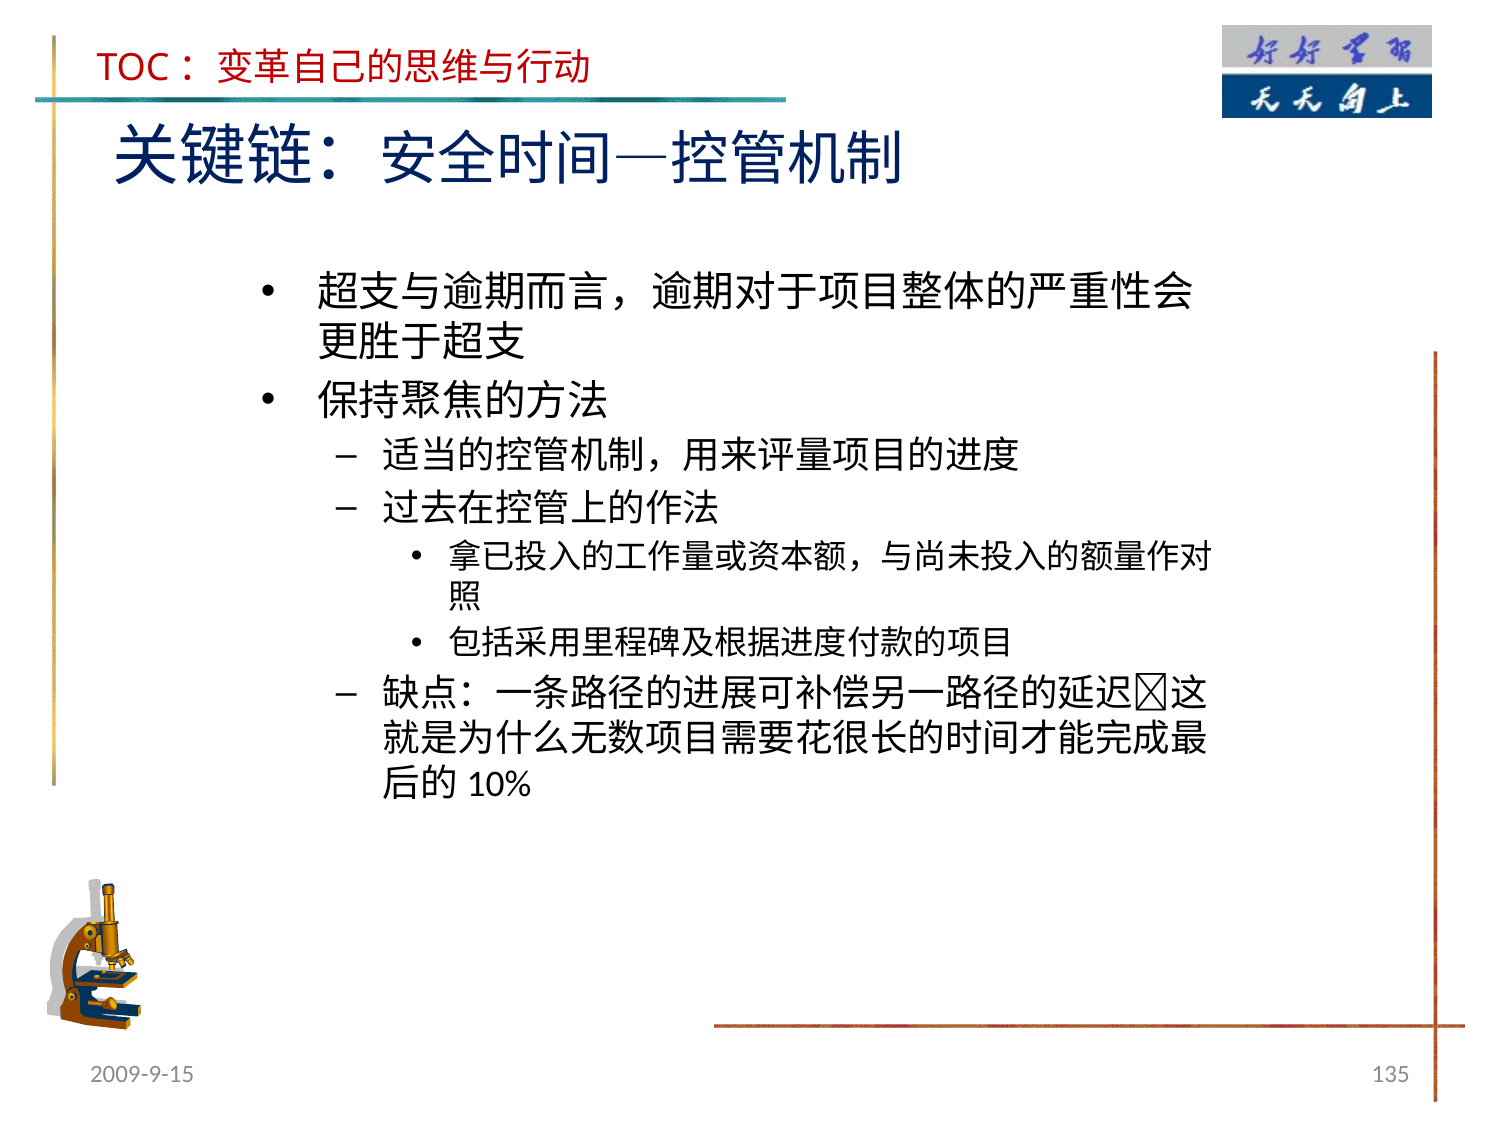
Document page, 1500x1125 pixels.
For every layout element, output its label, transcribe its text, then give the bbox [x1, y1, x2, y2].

picture [1443, 1019, 1465, 1032]
picture [35, 36, 786, 785]
picture [1430, 352, 1442, 1101]
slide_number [75, 1042, 425, 1103]
picture [1222, 25, 1432, 118]
picture [714, 1019, 1429, 1032]
text_box 超支与逾期而言，逾期对于项目整体的严重性会更胜于超支 保持聚焦的方法 适当的控管机制，用来评量项目的进度 过去在控管上的作法 拿已投入的工作量或资本额，与尚未投入的额量作对照 包括采用里程碑及根据进度付款的项目 缺点：一条路径的进展可补偿另一路径的延迟这就是为什么无数项目需要花很长的时间才能完成最后的10% [246, 257, 1243, 832]
text_box 关键链：安全时间—控管机制 [97, 105, 919, 201]
slide_number 135 [1074, 1042, 1425, 1103]
